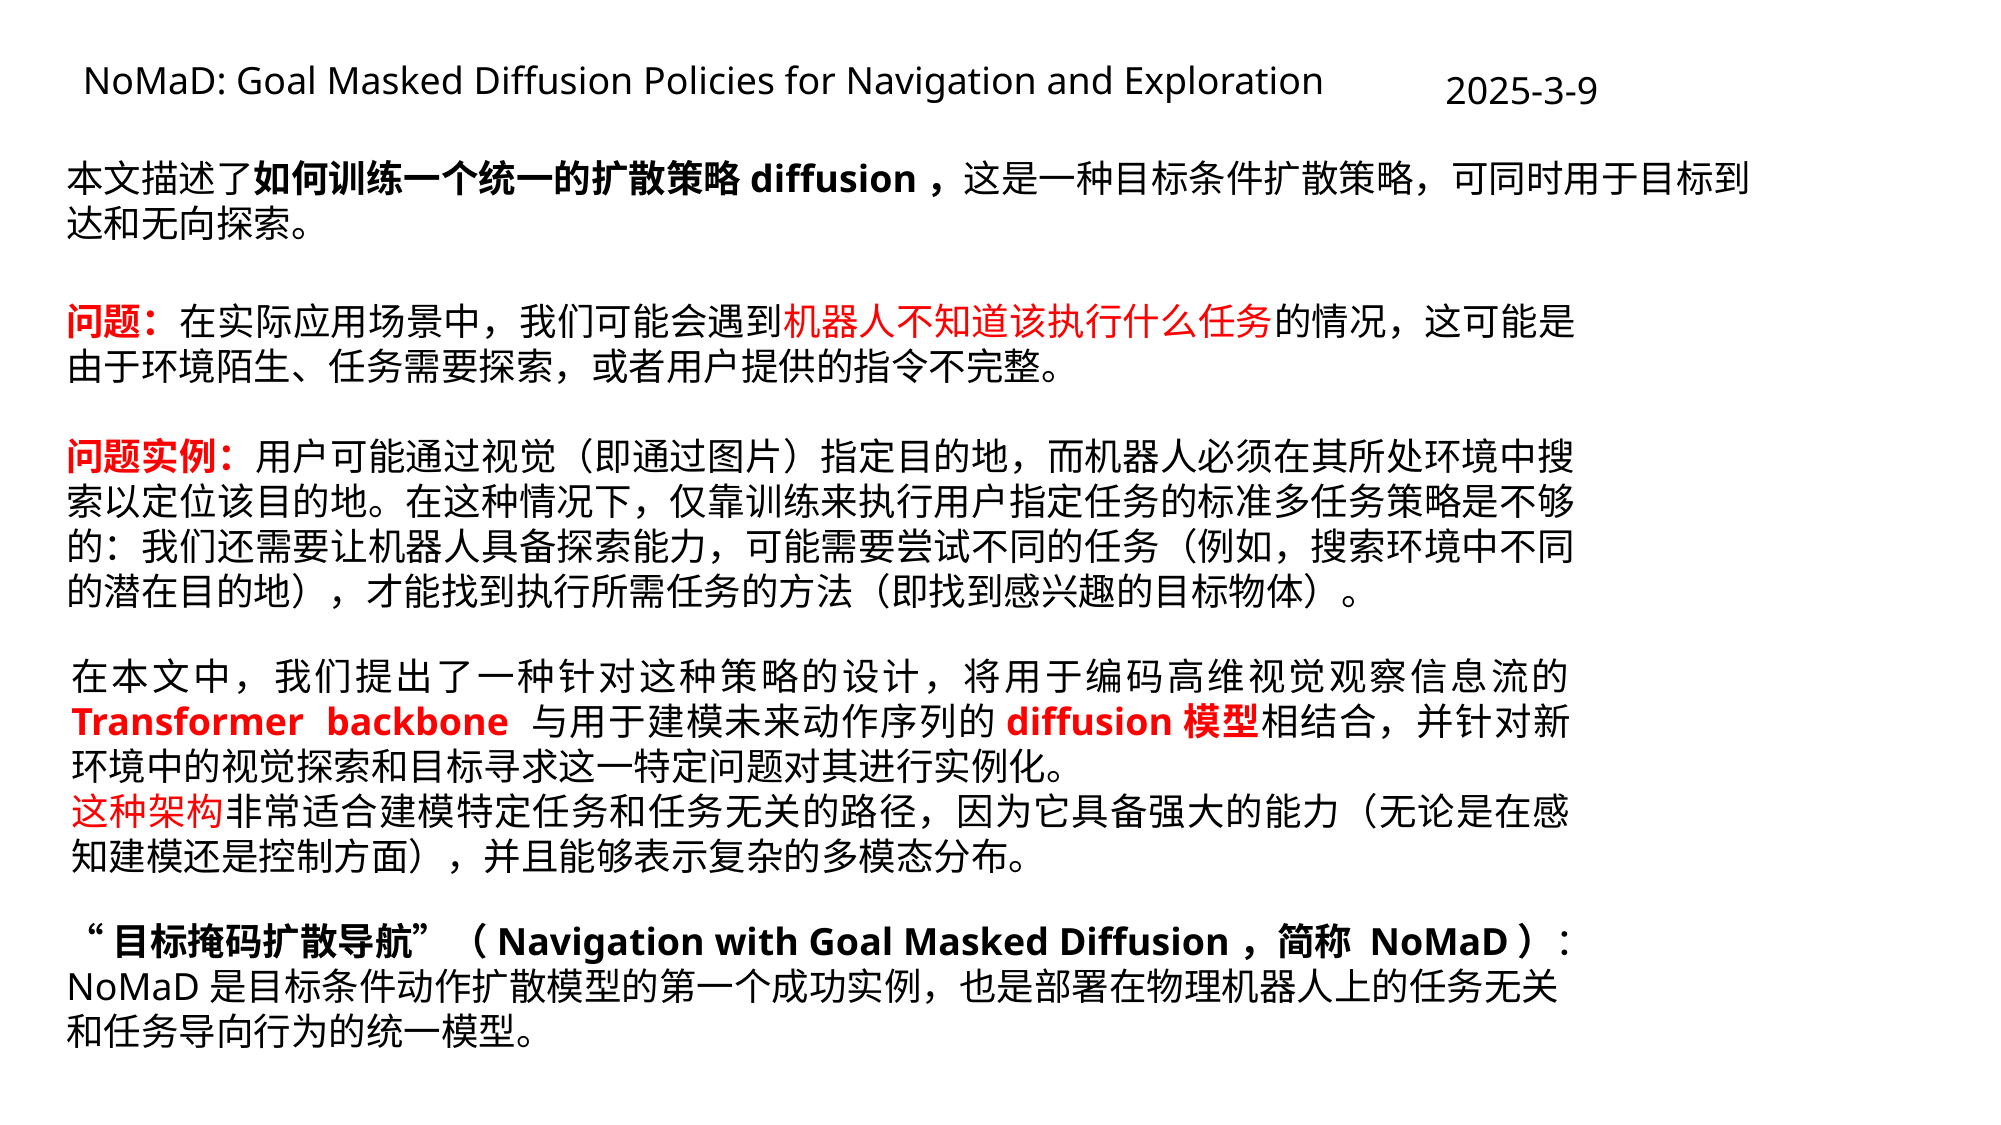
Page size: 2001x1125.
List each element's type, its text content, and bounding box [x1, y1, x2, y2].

text_box 本文描述了如何训练一个统一的扩散策略diffusion，这是一种目标条件扩散策略，可同时用于目标到达和无向探索。 [51, 147, 1786, 252]
text_box 在本文中，我们提出了一种针对这种策略的设计，将用于编码高维视觉观察信息流的 Transformer backbone 与用于建模未来动作序列的diffusion模型相结合，并针对新环境中的视觉探索和目标寻求这一特定问题对其进行实例化。 这种架构非常适合建模特定任务和任务无关的路径，因为它具备强大的能力（无论是在感知建模还是控制方面），并且能够表示复杂的多模态分布。 [56, 645, 1586, 886]
text_box “目标掩码扩散导航”（Navigation with Goal Masked Diffusion，简称 NoMaD）：NoMaD是目标条件动作扩散模型的第一个成功实例，也是部署在物理机器人上的任务无关和任务导向行为的统一模型。 [51, 910, 1582, 1061]
text_box 2025-3-9 [1430, 60, 1932, 120]
text_box NoMaD: Goal Masked Diffusion Policies for Navigation and Exploration [68, 49, 1356, 110]
text_box 问题：在实际应用场景中，我们可能会遇到机器人不知道该执行什么任务的情况，这可能是由于环境陌生、任务需要探索，或者用户提供的指令不完整。 问题实例：用户可能通过视觉（即通过图片）指定目的地，而机器人必须在其所处环境中搜索以定位该目的地。在这种情况下，仅靠训练来执行用户指定任务的标准多任务策略是不够的：我们还需要让机器人具备探索能力，可能需要尝试不同的任务（例如，搜索环境中不同的潜在目的地），才能找到执行所需任务的方法（即找到感兴趣的目标物体）。 [51, 290, 1591, 620]
